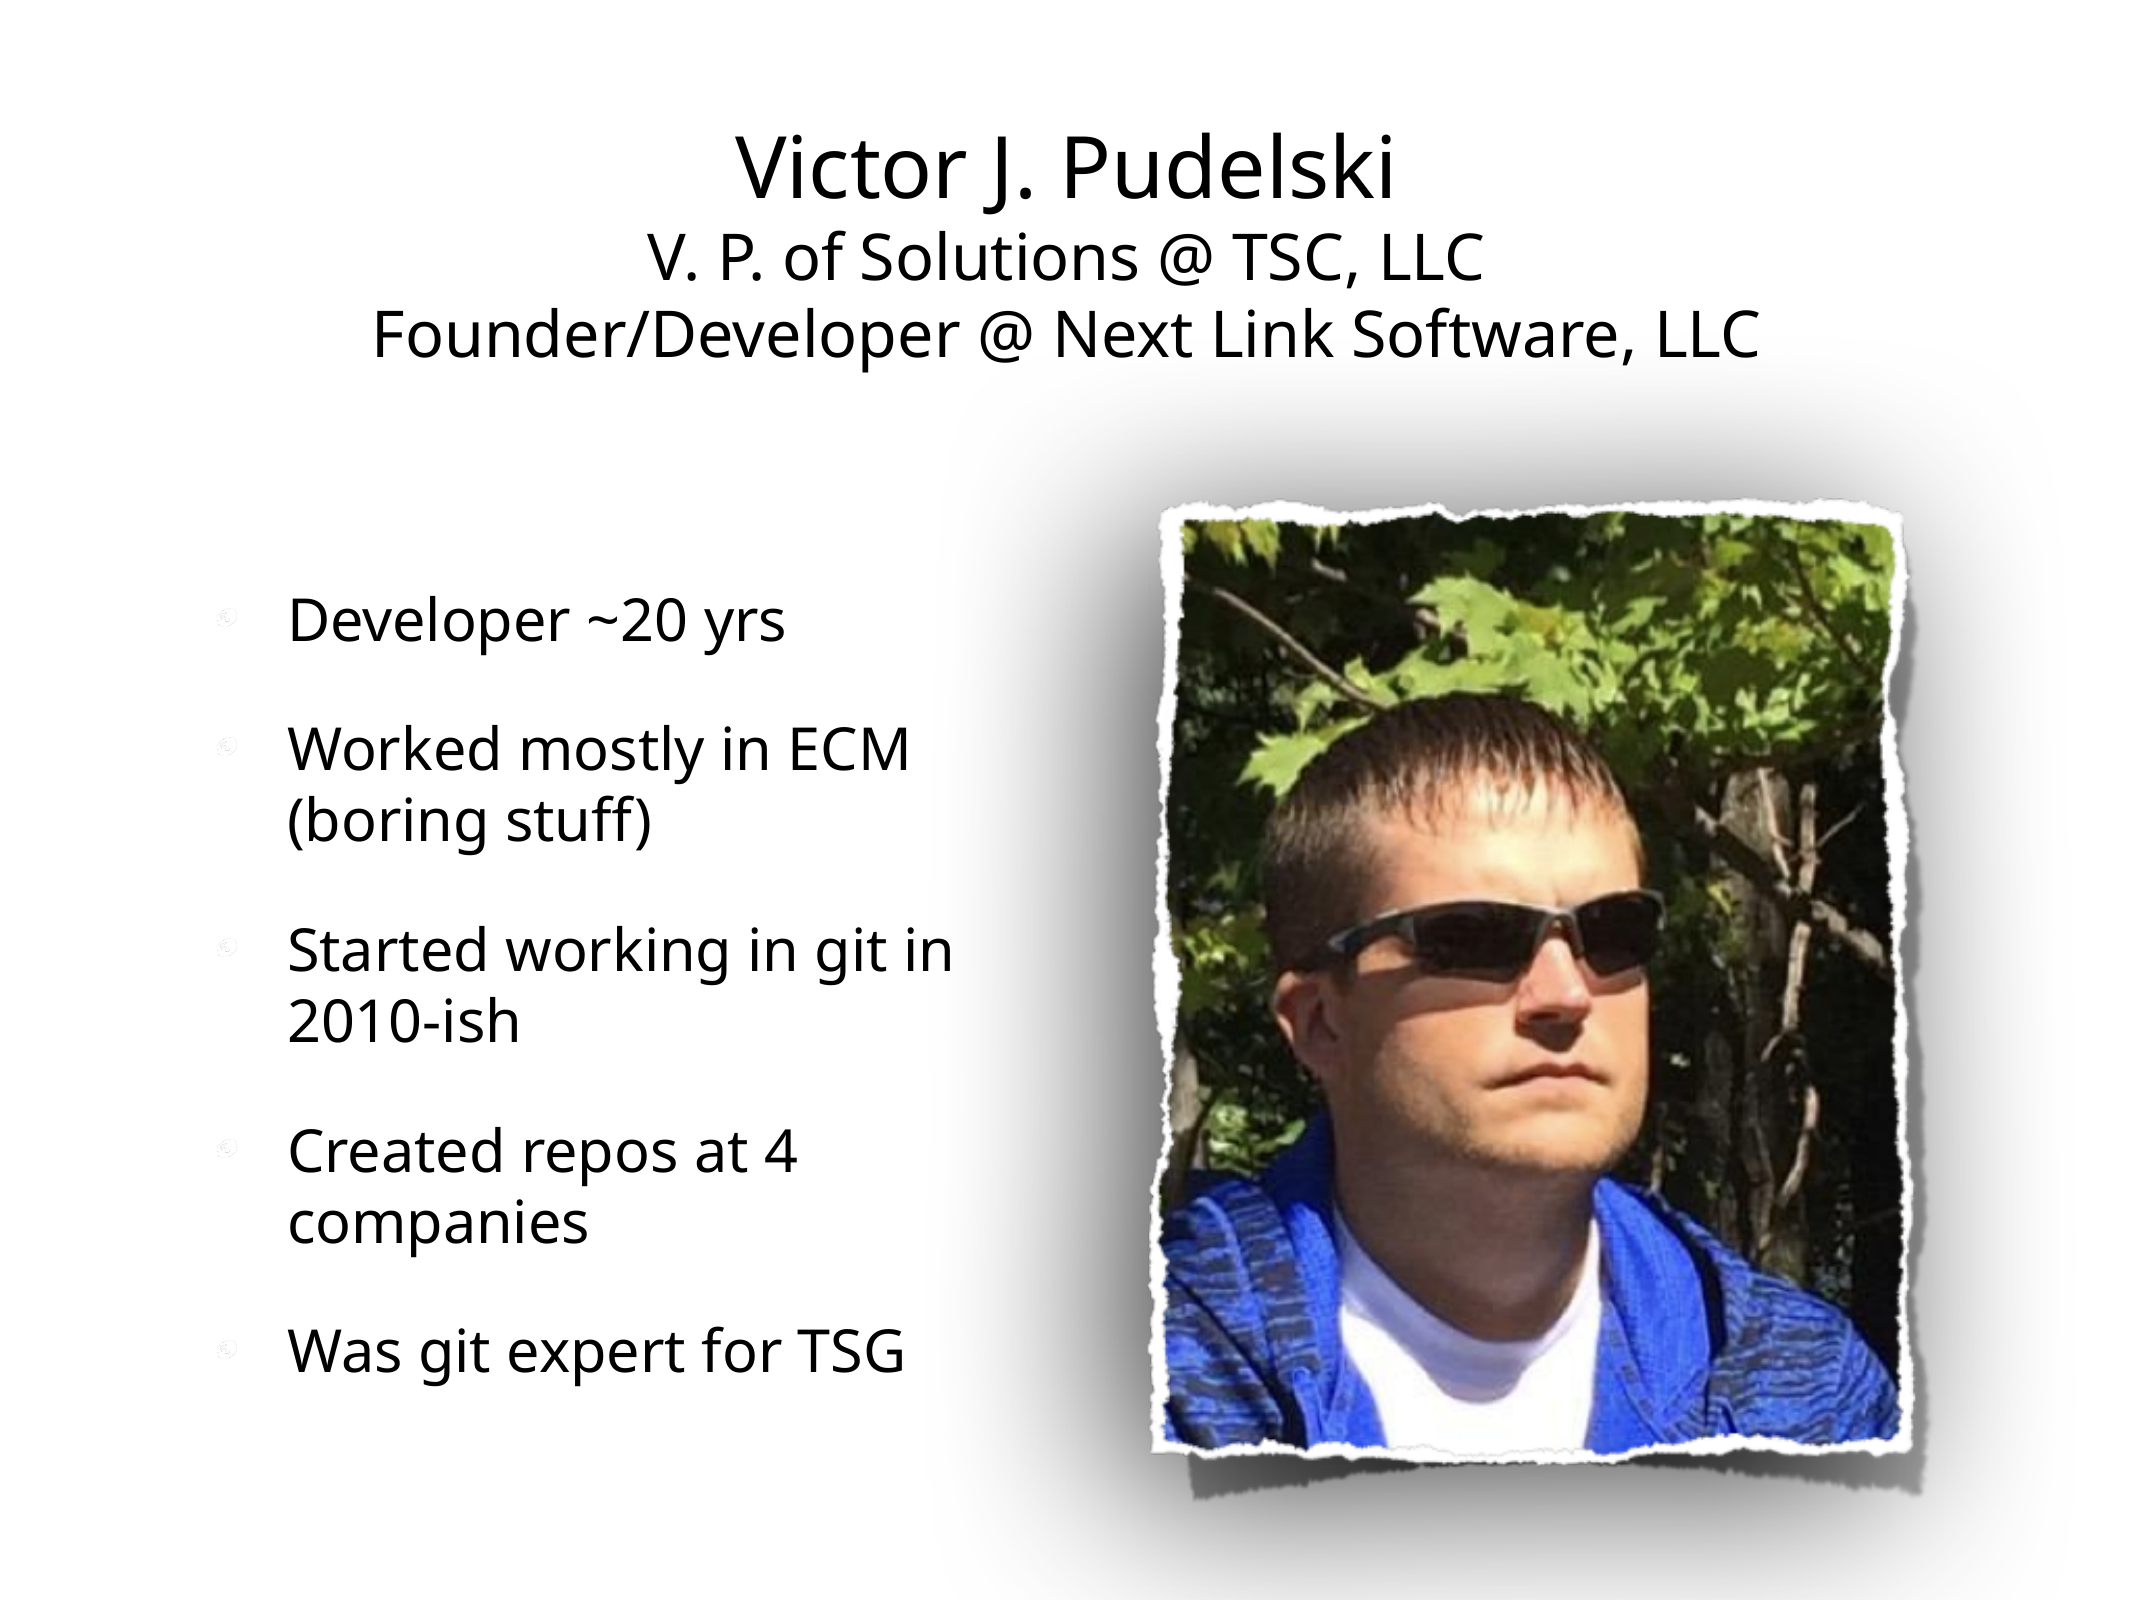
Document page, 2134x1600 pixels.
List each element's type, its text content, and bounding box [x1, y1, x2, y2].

picture [216, 1139, 237, 1158]
title Victor J. Pudelski V. P. of Solutions @ TSC, LLC Founder/Developer @ Next Link Software, LLC [207, 32, 1926, 451]
picture [216, 608, 237, 627]
picture [216, 737, 237, 756]
picture [216, 1340, 237, 1359]
picture [216, 938, 237, 957]
picture [1145, 491, 1936, 1511]
list Developer ~20 yrs Worked mostly in ECM (boring stuff) Started working in git in 2010-ish Created repos at 4 companies Was git expert for TSG [207, 482, 1074, 1484]
